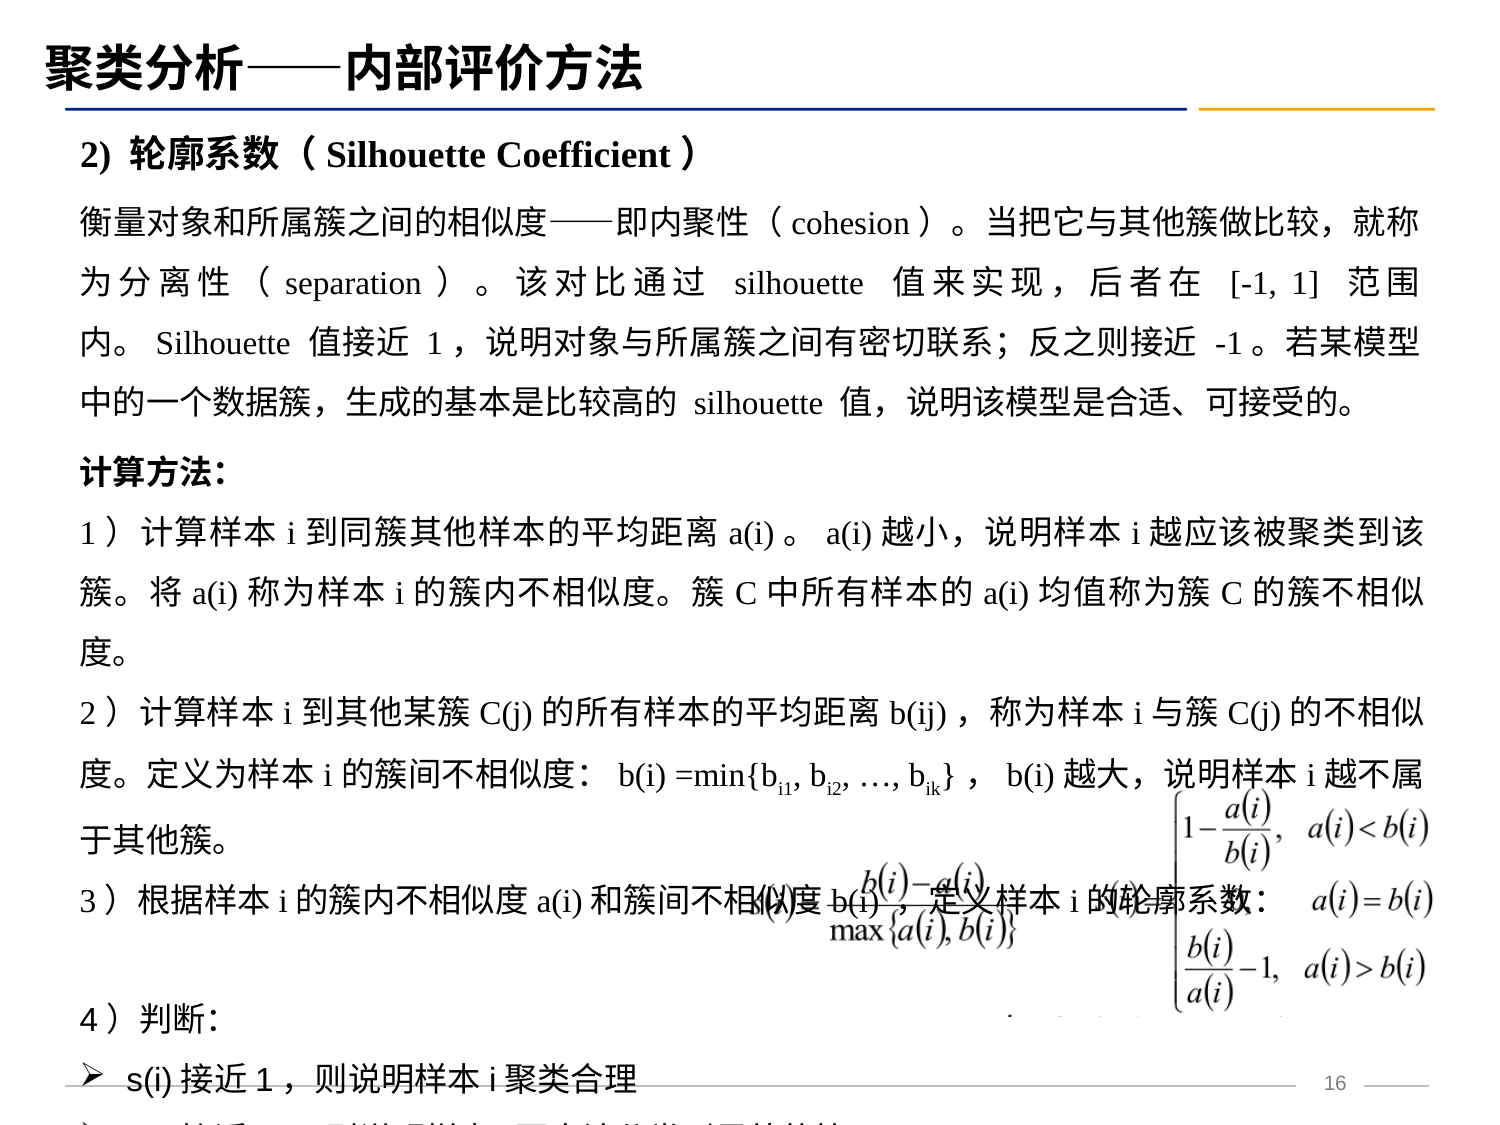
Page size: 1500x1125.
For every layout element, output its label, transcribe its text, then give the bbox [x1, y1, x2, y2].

picture [733, 786, 1440, 1017]
text_box 衡量对象和所属簇之间的相似度——即内聚性（cohesion）。当把它与其他簇做比较，就称为分离性（separation）。该对比通过 silhouette 值来实现，后者在 [-1, 1] 范围内。Silhouette 值接近 1，说明对象与所属簇之间有密切联系；反之则接近 -1。若某模型中的一个数据簇，生成的基本是比较高的 silhouette 值，说明该模型是合适、可接受的。 [64, 174, 1436, 424]
text_box 计算方法： 1）计算样本i到同簇其他样本的平均距离a(i)。a(i)越小，说明样本i越应该被聚类到该簇。将a(i)称为样本i的簇内不相似度。簇C中所有样本的a(i)均值称为簇C的簇不相似度。 2）计算样本i到其他某簇C(j)的所有样本的平均距离b(ij)，称为样本i与簇C(j)的不相似度。定义为样本i的簇间不相似度：b(i) =min{bi1, bi2, …, bik}，b(i)越大，说明样本i越不属于其他簇。 3）根据样本i的簇内不相似度a(i)和簇间不相似度b(i) ，定义样本i的轮廓系数： 4）判断： s(i)接近1，则说明样本i聚类合理 s(i)接近-1，则说明样本i更应该分类到另外的簇 若s(i) 近似为0，则说明样本i在两个簇的边界上 [64, 424, 1440, 1125]
list 2) 轮廓系数（Silhouette Coefficient） [64, 113, 1428, 174]
text_box 聚类分析——内部评价方法 [29, 31, 1394, 102]
